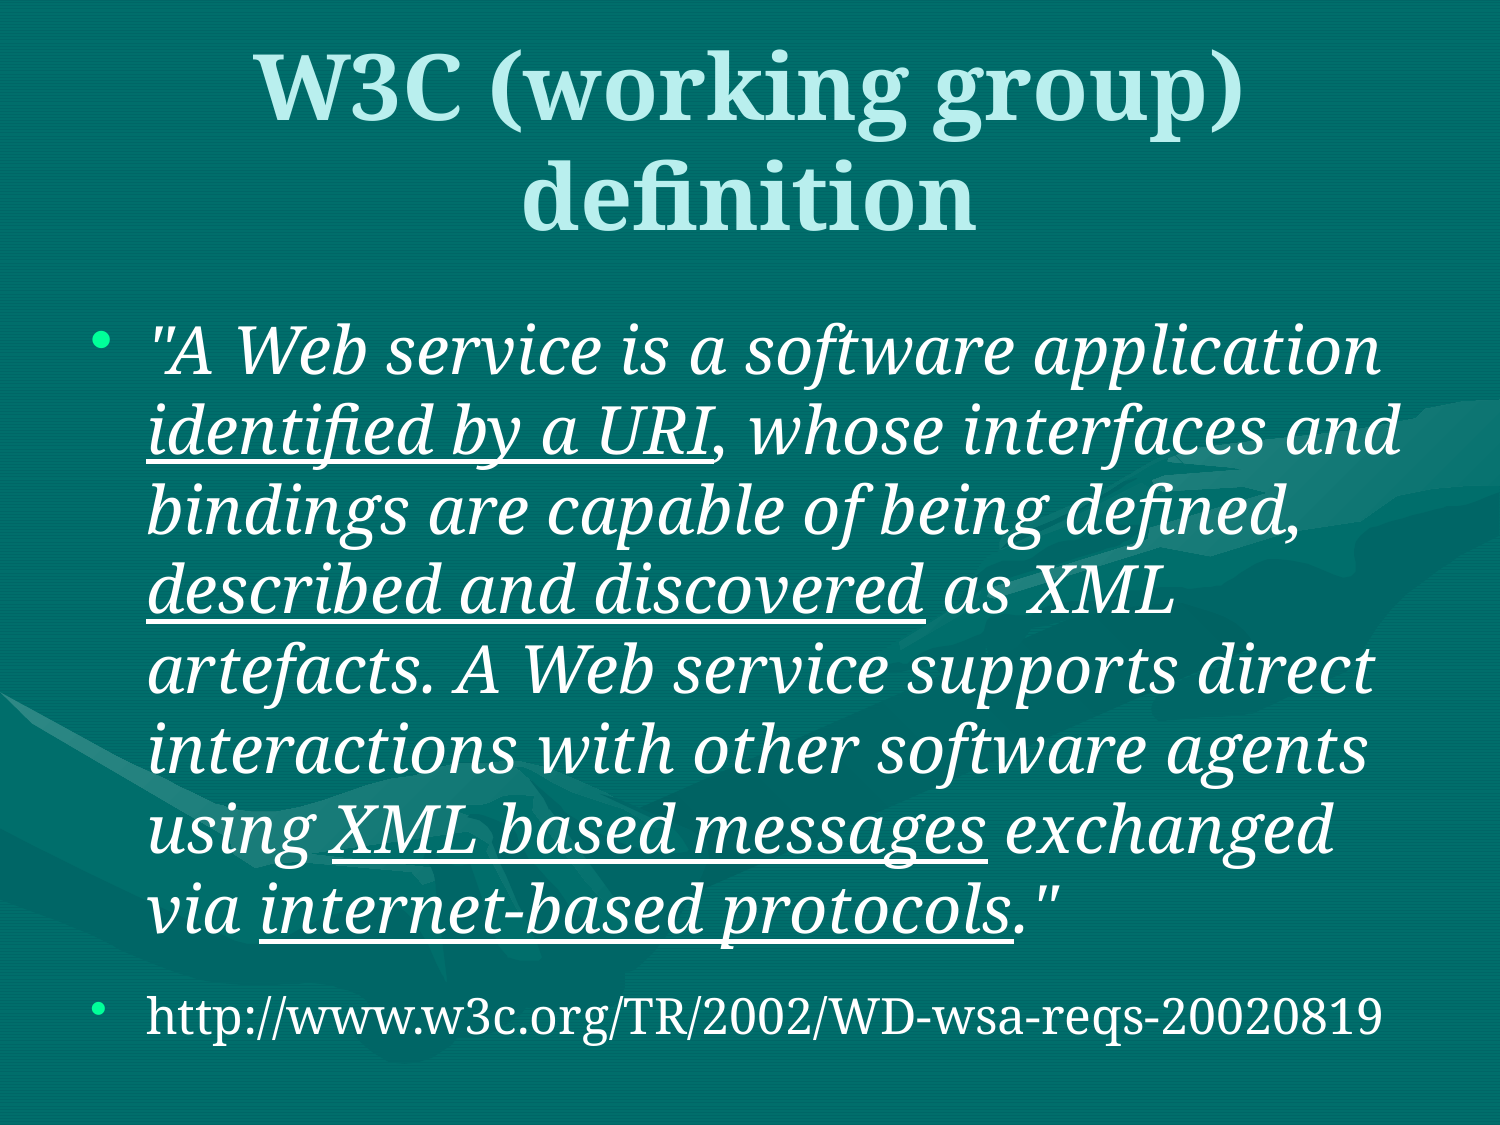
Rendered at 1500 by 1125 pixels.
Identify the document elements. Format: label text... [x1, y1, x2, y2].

list "A Web service is a software application identified by a URI, whose interfaces and bindings are capable of being defined, described and discovered as XML artefacts. A Web service supports direct interactions with other software agents using XML based messages exchanged via internet-based protocols." http://www.w3c.org/TR/2002/WD-wsa-reqs-20020819 [75, 299, 1425, 1038]
title W3C (working group) definition [75, 45, 1425, 233]
